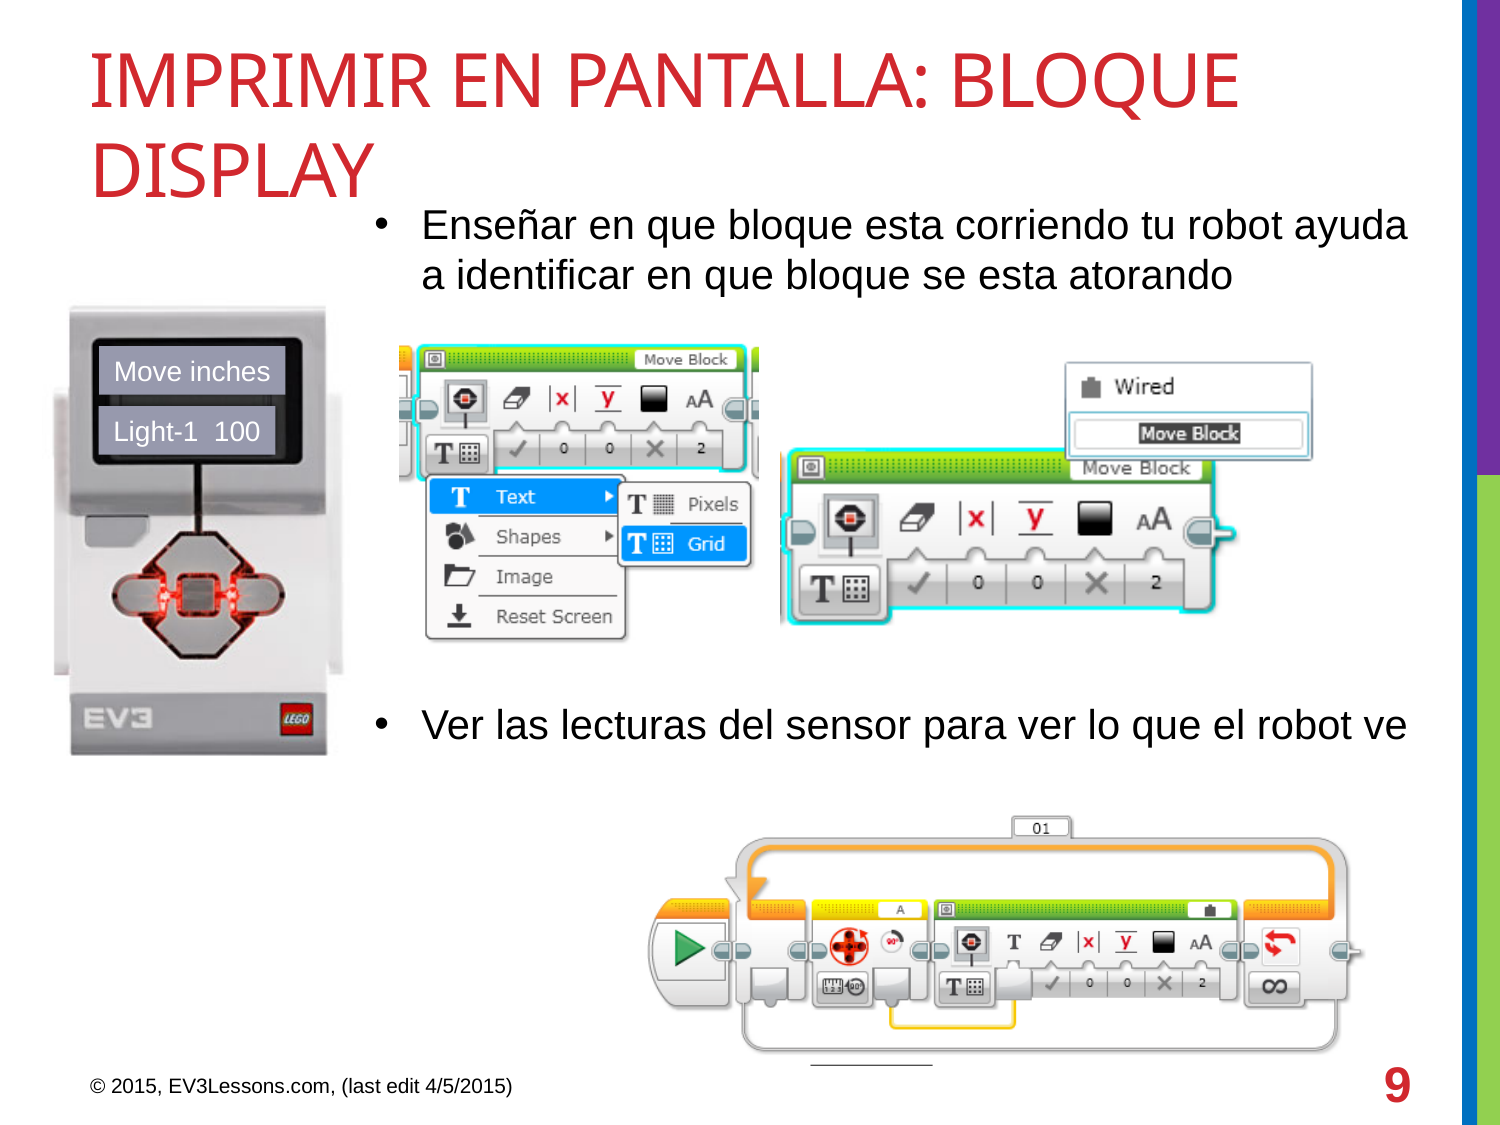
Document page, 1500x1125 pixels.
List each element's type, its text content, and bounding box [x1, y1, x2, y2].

text_box Imprimir en pantalla: bloque display [74, 24, 1428, 250]
footer © 2015, EV3Lessons.com, (last edit 4/5/2015) [75, 1065, 886, 1112]
picture [634, 806, 1373, 1066]
text_box Enseñar en que bloque esta corriendo tu robot ayuda a identificar en que bloque se esta atorando Ver las lecturas del sensor para ver lo que el robot ve [359, 190, 1428, 756]
picture [398, 297, 760, 679]
picture [780, 323, 1323, 661]
picture [41, 298, 361, 762]
